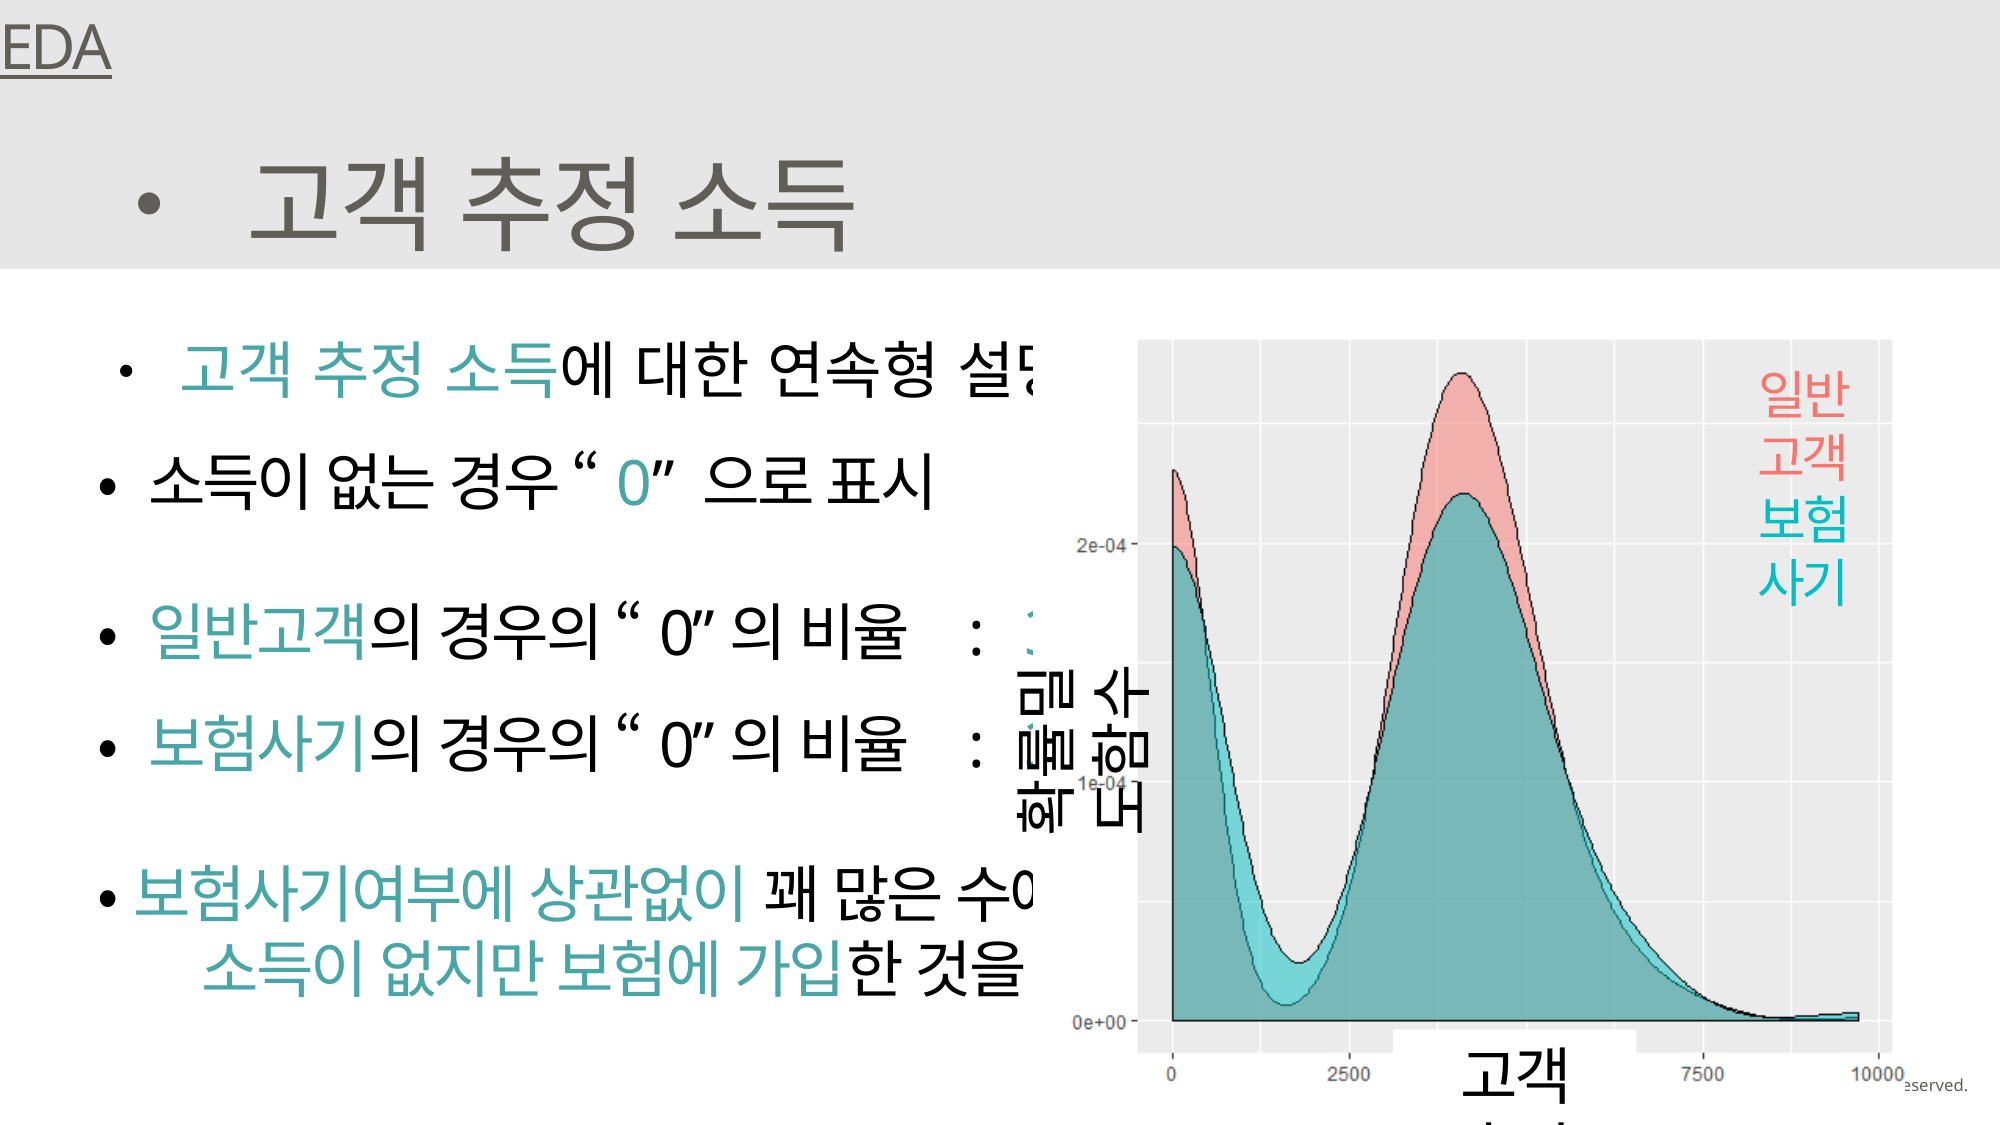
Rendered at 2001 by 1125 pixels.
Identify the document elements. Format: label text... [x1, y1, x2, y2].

text_box [0, 0, 2000, 270]
text_box 확률밀도함수 [999, 634, 1033, 868]
text_box • 고객 추정 소득에 대한 연속형 설명 변수 • 소득이 없는 경우 “0” 으로 표시 • 일반고객의 경우의 “0”의 비율 : 31% • 보험사기의 경우의 “0”의 비율 : 36% •보험사기여부에 상관없이 꽤 많은 수에 사람들이 소득이 없지만 보험에 가입한 것을 알 수 있었다. [82, 323, 1945, 1013]
text_box EDA [0, 0, 127, 90]
picture [1033, 329, 1905, 1125]
text_box • 고객 추정 소득 [82, 131, 896, 272]
